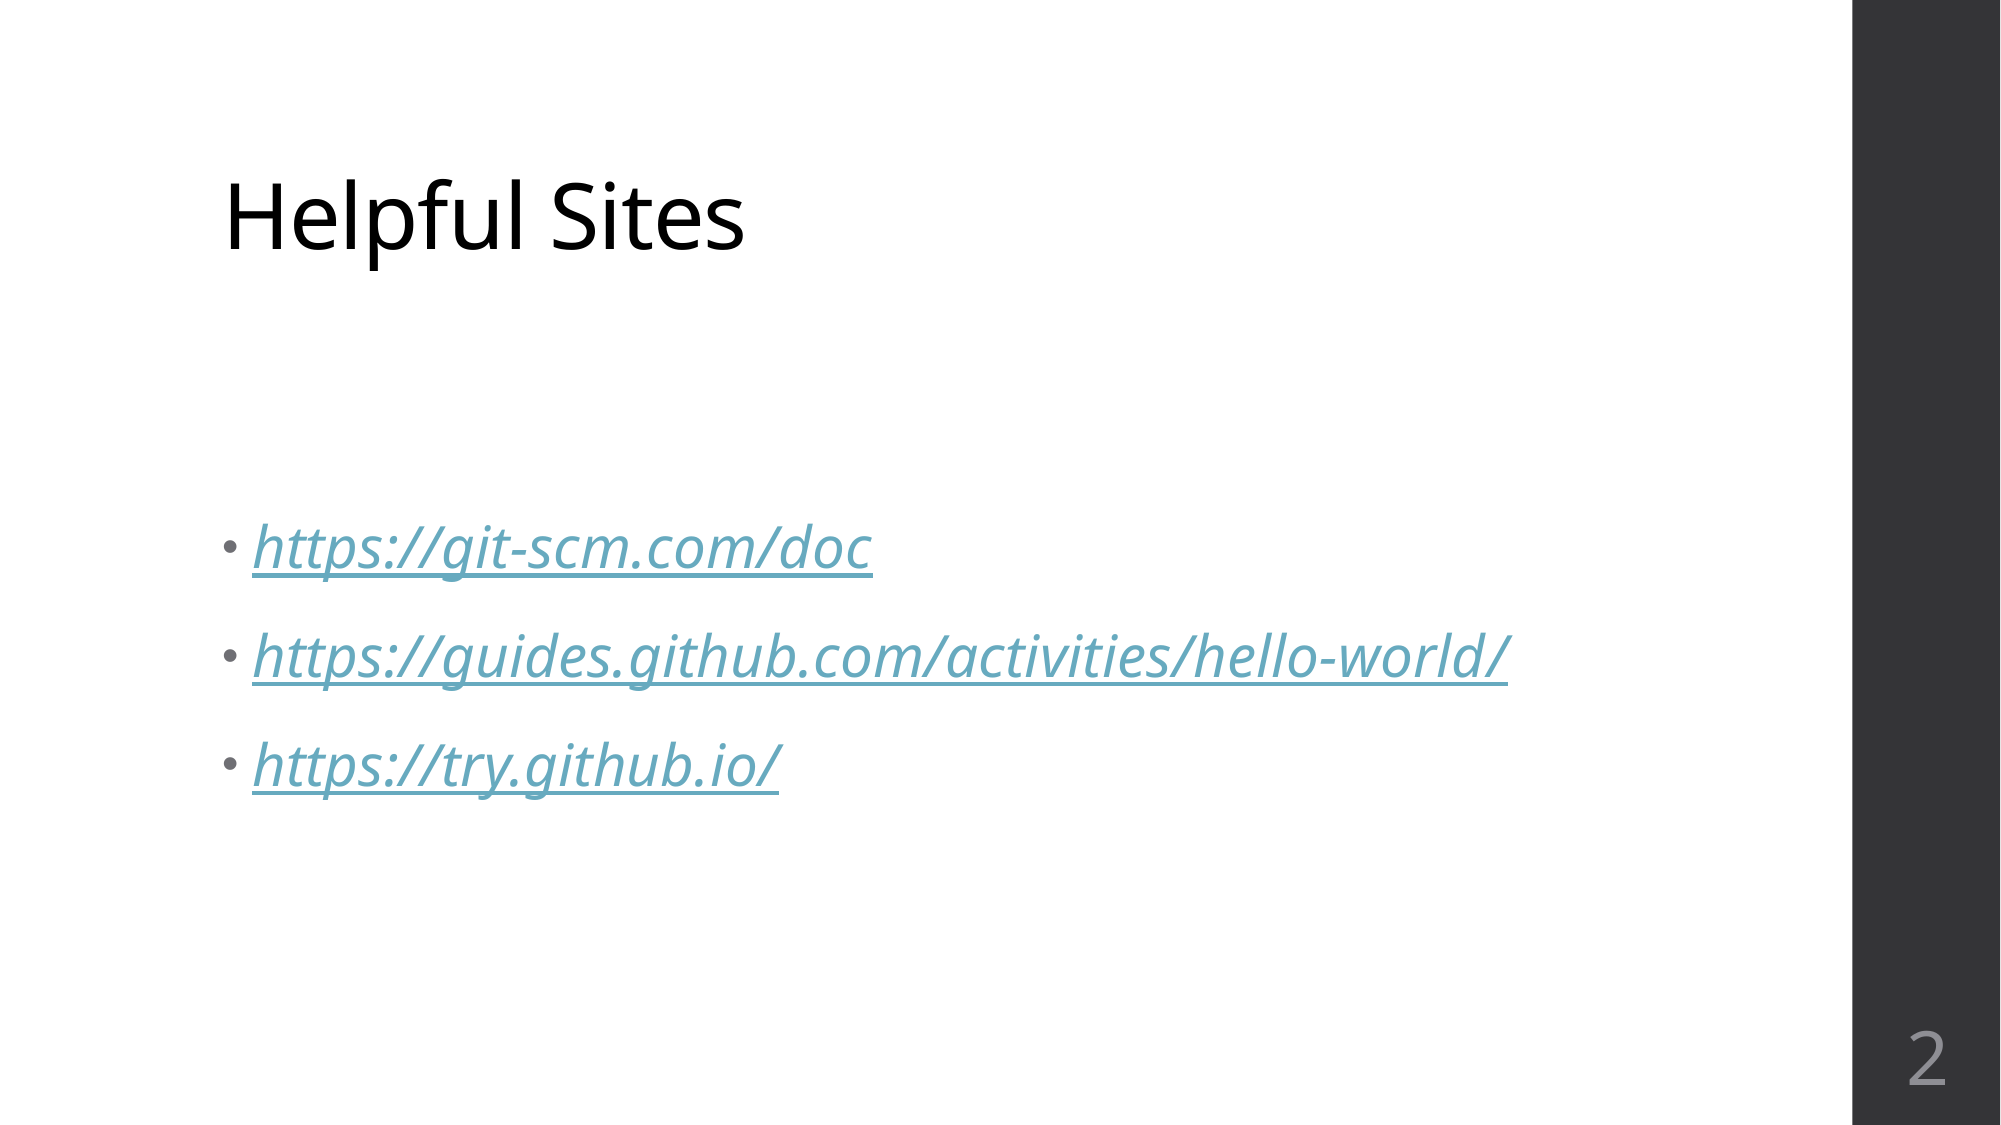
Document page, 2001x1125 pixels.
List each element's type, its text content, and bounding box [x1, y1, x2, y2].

title Helpful Sites [206, 60, 1797, 278]
list https://git-scm.com/doc https://guides.github.com/activities/hello-world/ https://try.github.io/ [206, 299, 1617, 1014]
slide_number 2 [1852, 1012, 2000, 1110]
